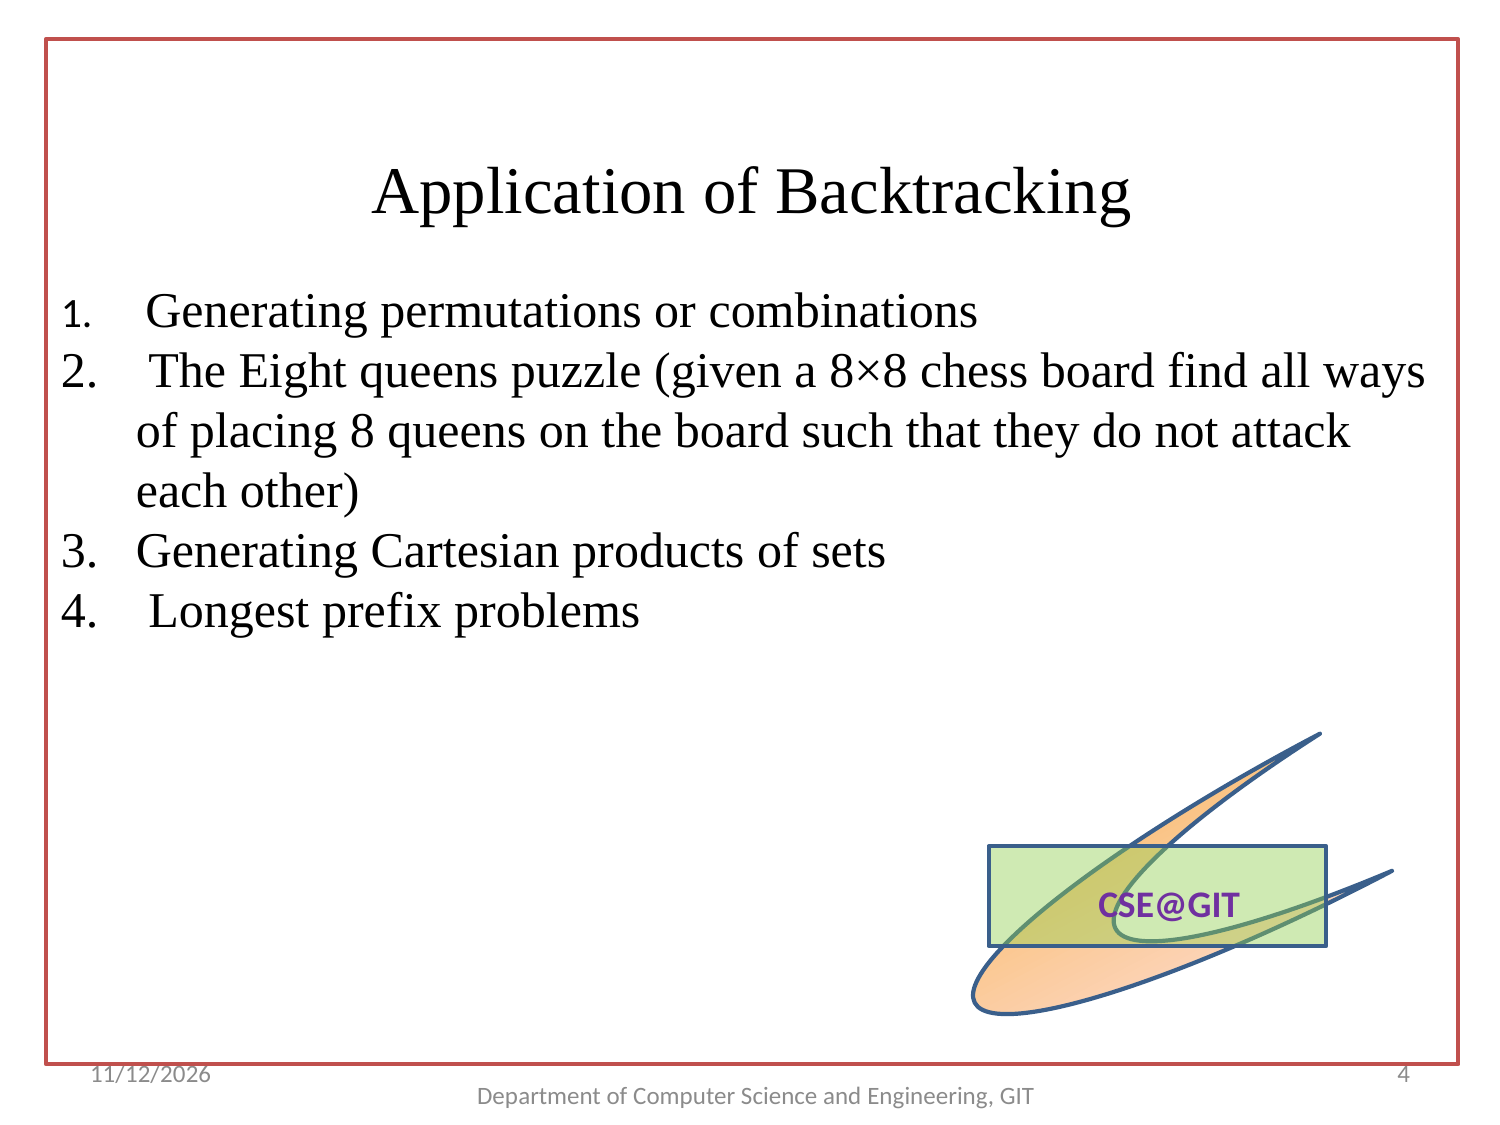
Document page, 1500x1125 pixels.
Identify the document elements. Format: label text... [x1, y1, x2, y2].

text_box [949, 824, 1381, 981]
title [75, 91, 1425, 172]
footer Department of Computer Science and Engineering, GIT [300, 1065, 1213, 1125]
text_box Application of Backtracking Generating permutations or combinations The Eight queens puzzle (given a 8×8 chess board find all ways of placing 8 queens on the board such that they do not attack each other) Generating Cartesian products of sets Longest prefix problems [44, 37, 1460, 1066]
list [112, 299, 1253, 752]
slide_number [75, 1042, 425, 1103]
slide_number 4 [1074, 1042, 1425, 1103]
